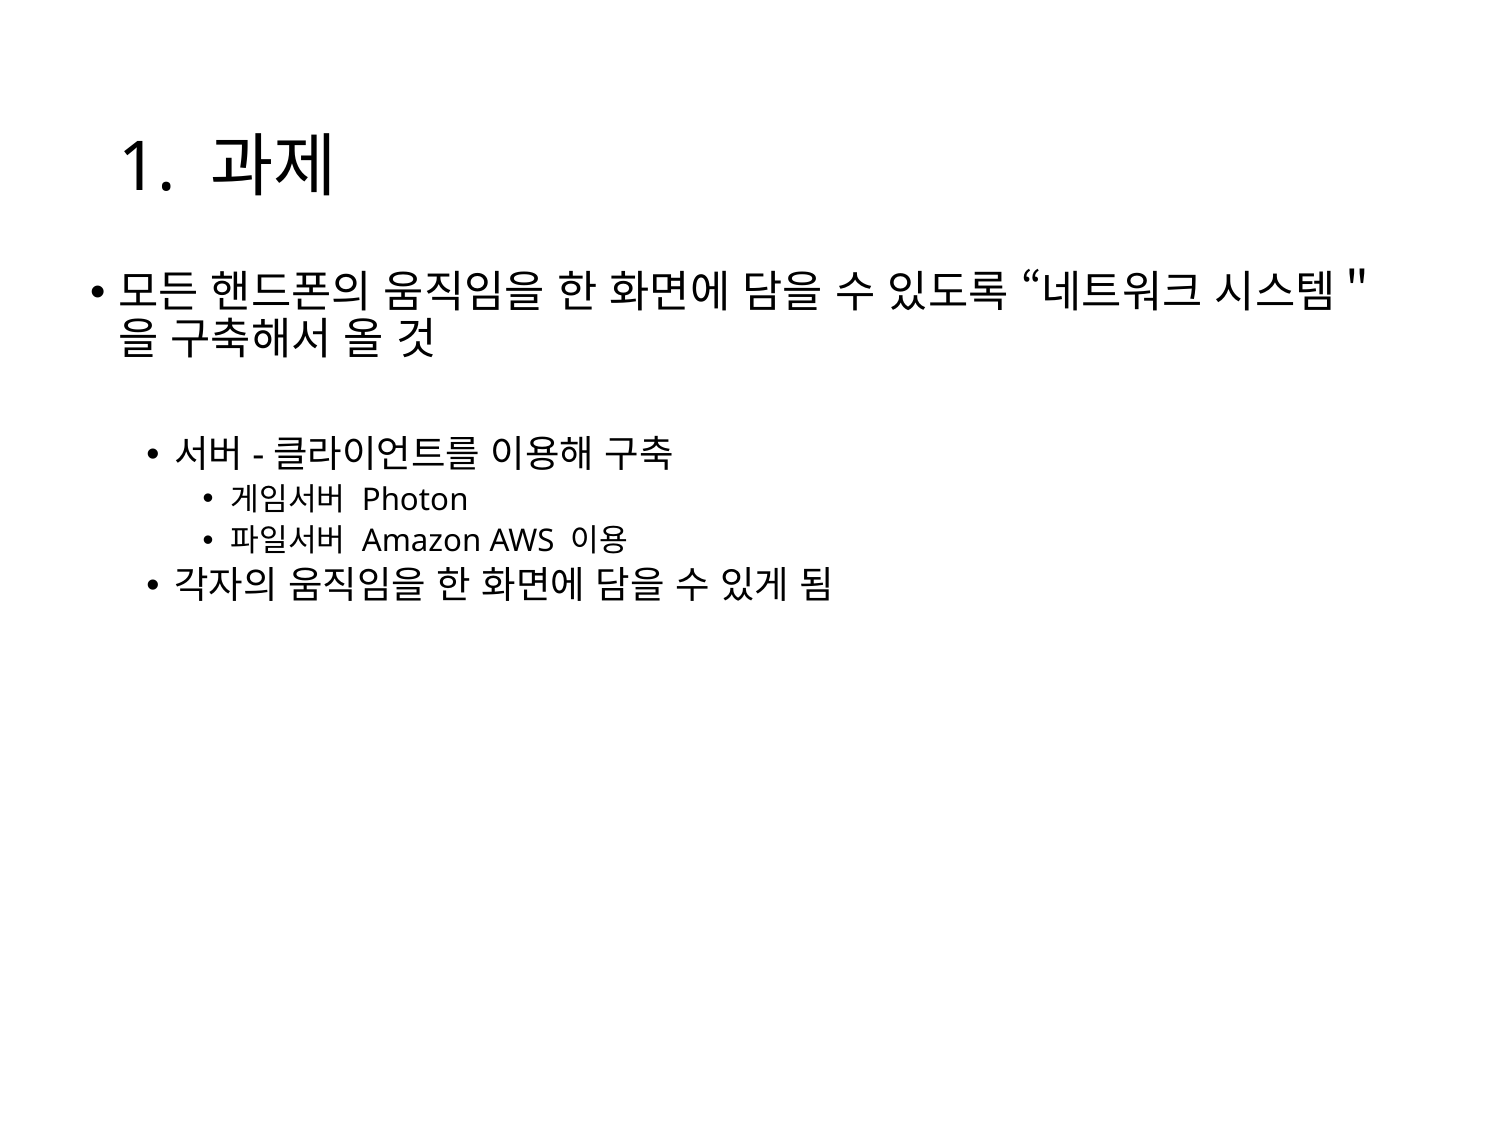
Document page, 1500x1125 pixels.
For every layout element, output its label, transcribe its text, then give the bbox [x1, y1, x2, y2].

list 모든 핸드폰의 움직임을 한 화면에 담을 수 있도록 “네트워크 시스템＂을 구축해서 올 것 서버-클라이언트를 이용해 구축 게임서버 Photon 파일서버 Amazon AWS 이용 각자의 움직임을 한 화면에 담을 수 있게 됨 [75, 262, 1425, 1005]
title 1. 과제 [103, 59, 1397, 262]
